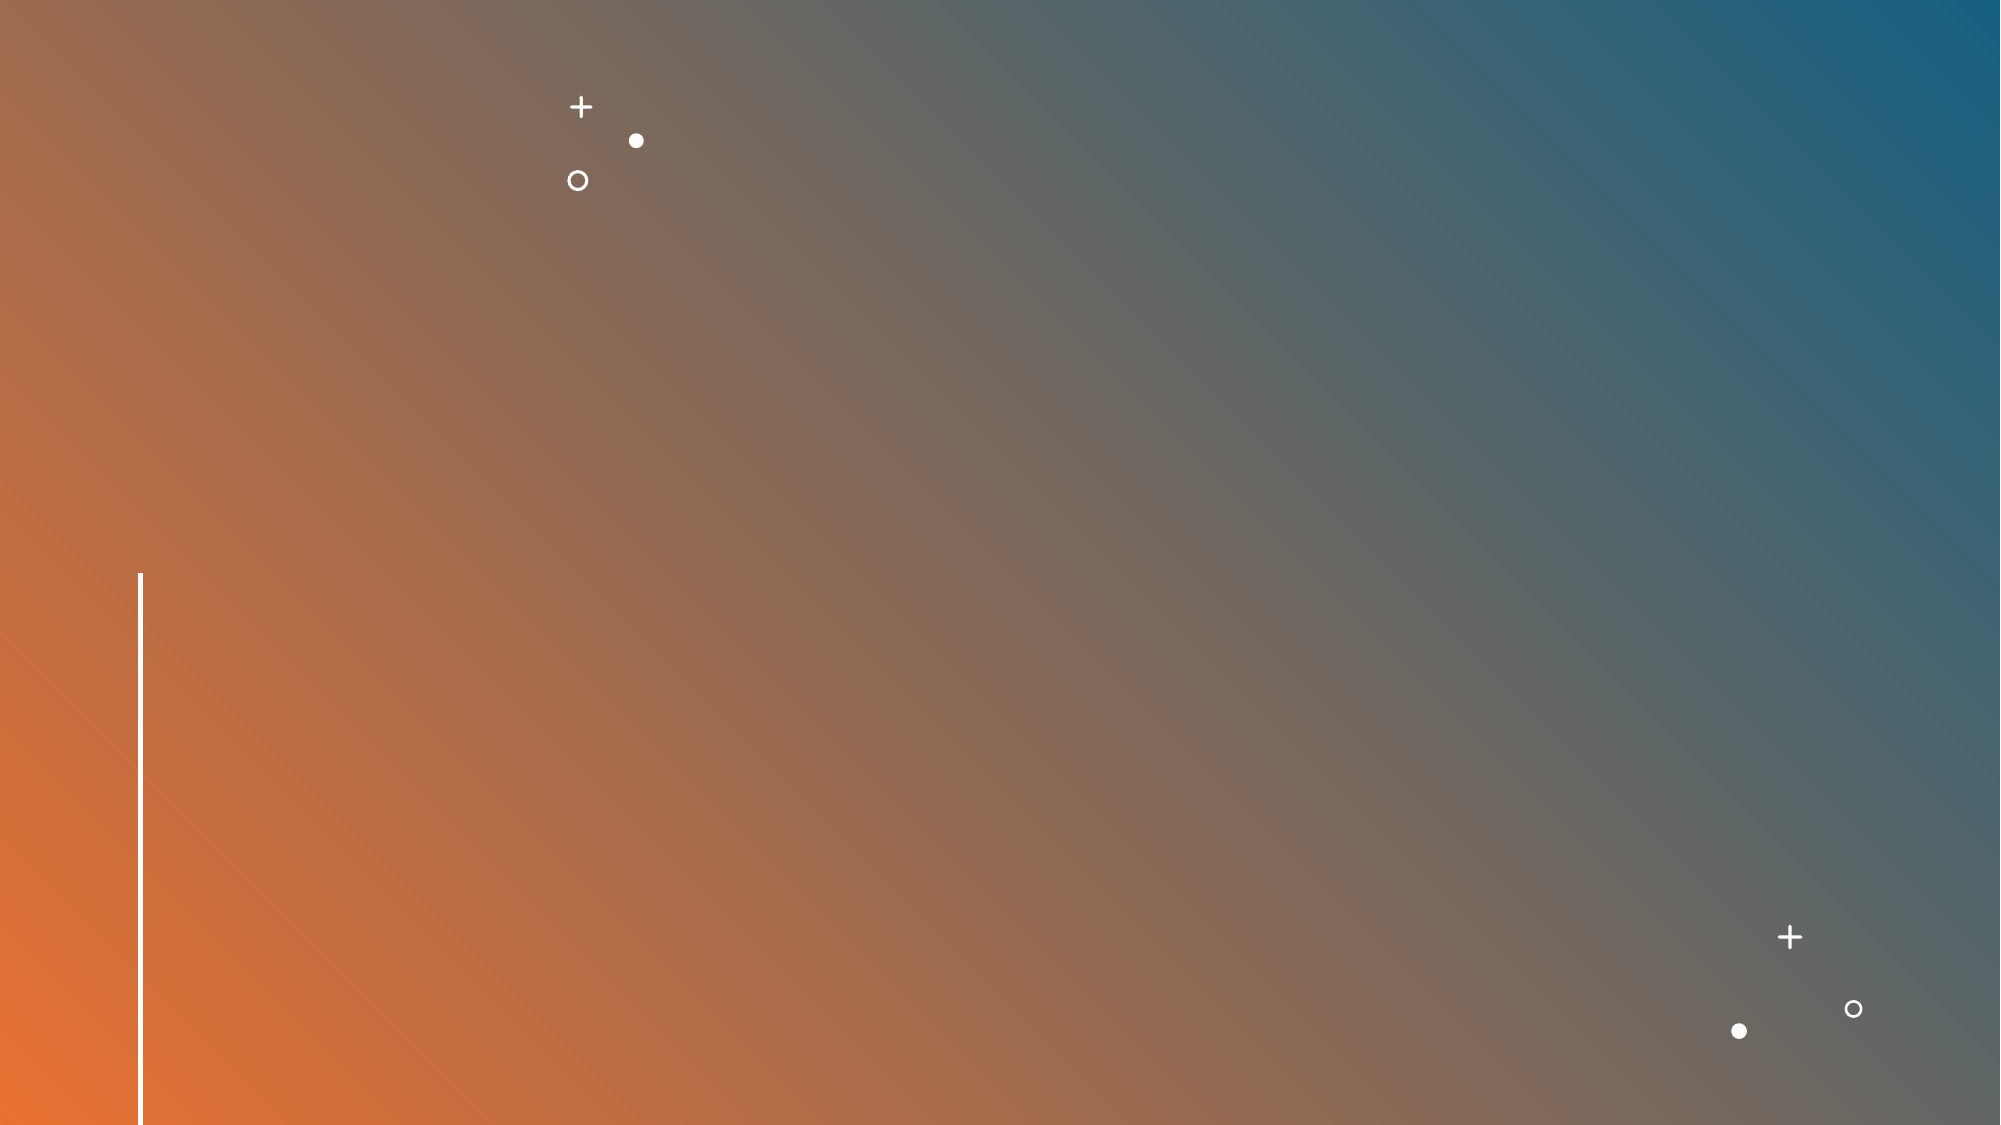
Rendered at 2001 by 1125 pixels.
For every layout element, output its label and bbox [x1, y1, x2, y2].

text_box [628, 133, 644, 149]
text_box [1731, 1023, 1747, 1039]
text_box [1844, 1000, 1863, 1018]
text_box [1777, 924, 1803, 950]
text_box [567, 170, 589, 192]
text_box [0, 0, 2000, 1125]
text_box [569, 95, 593, 119]
